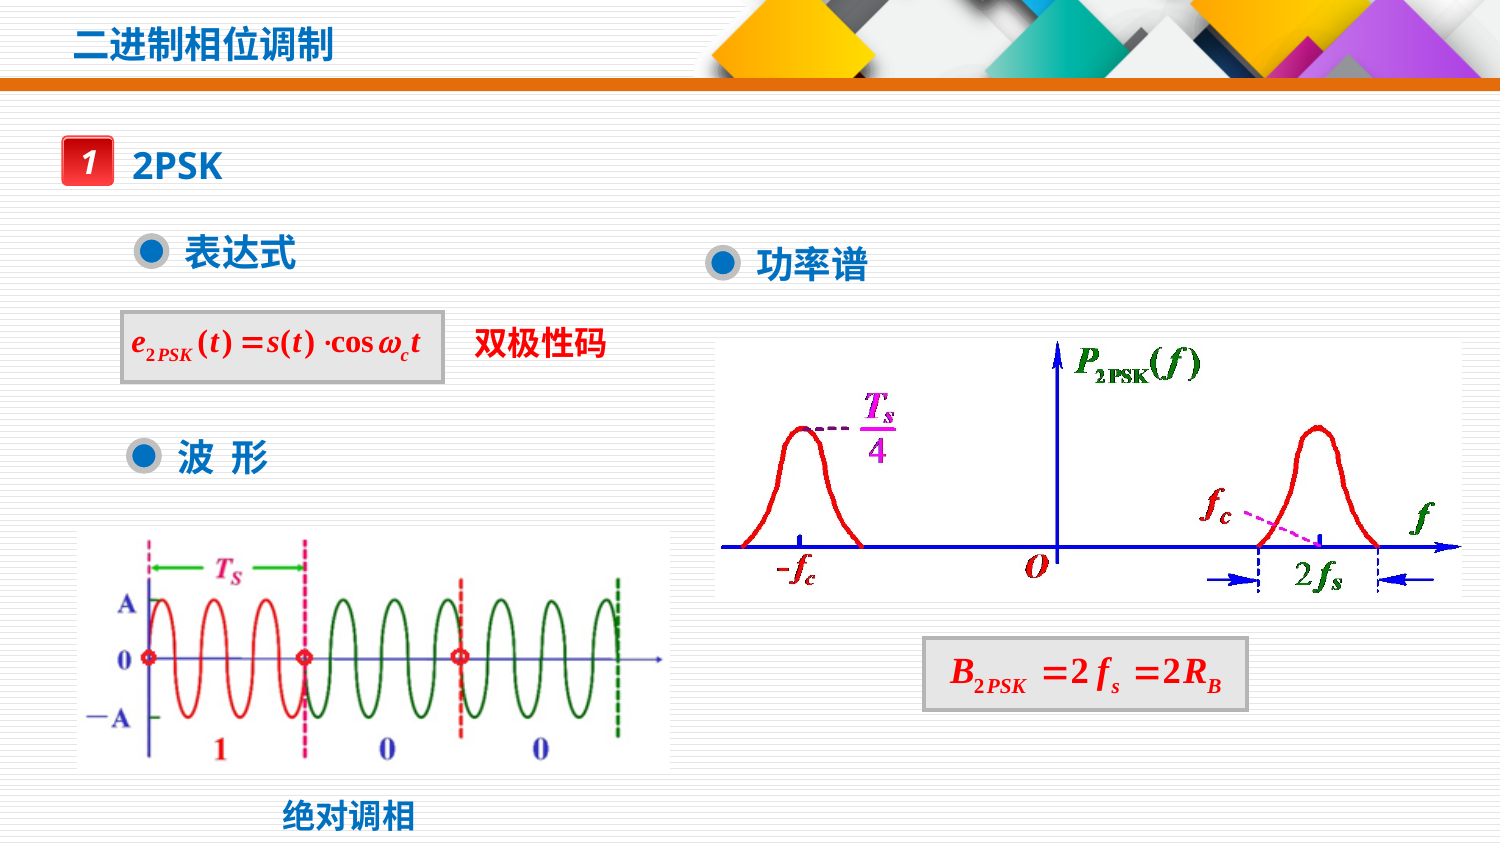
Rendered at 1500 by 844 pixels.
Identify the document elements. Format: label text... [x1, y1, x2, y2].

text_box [121, 312, 443, 382]
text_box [943, 647, 1229, 703]
text_box 绝对调相 [267, 788, 461, 843]
text_box 2PSK [117, 134, 259, 195]
picture [77, 529, 670, 774]
text_box [136, 236, 167, 266]
text_box 波 形 [162, 426, 295, 487]
text_box [129, 441, 159, 471]
text_box 二进制相位调制 [57, 13, 363, 74]
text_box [126, 319, 428, 369]
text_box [62, 136, 114, 186]
picture [679, 0, 1500, 598]
text_box 双极性码 [459, 314, 631, 370]
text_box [923, 638, 1248, 710]
text_box [0, 77, 679, 92]
text_box 表达式 [169, 221, 340, 282]
text_box [0, 92, 1500, 789]
